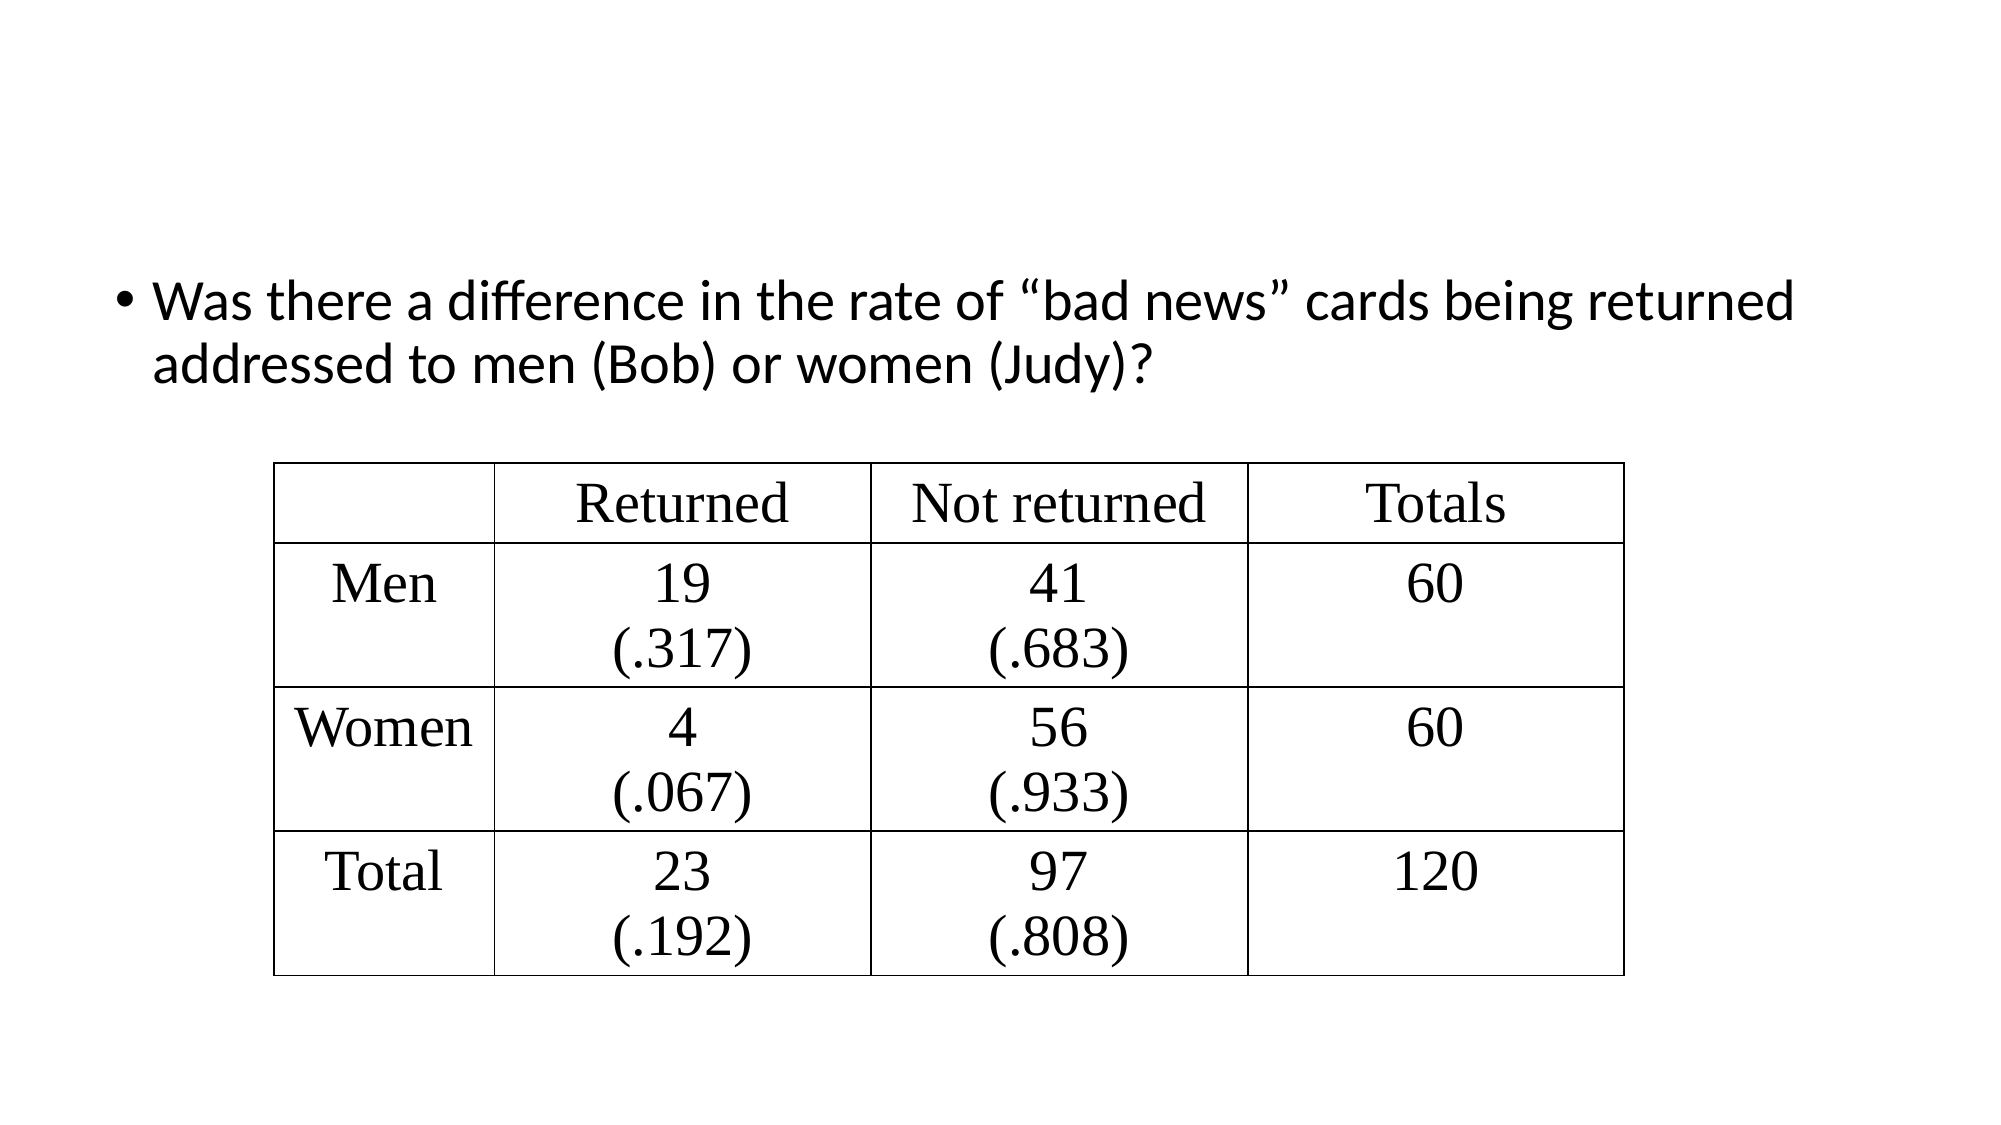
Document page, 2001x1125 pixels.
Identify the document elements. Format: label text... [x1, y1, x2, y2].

table_cell 23 (.192) [495, 832, 870, 975]
table_cell 120 [1249, 832, 1623, 975]
list Was there a difference in the rate of “bad news” cards being returned addressed to men (Bob) or women (Judy)? [99, 262, 1900, 622]
table_cell 60 [1249, 688, 1623, 830]
table_cell 56 (.933) [872, 688, 1247, 830]
table_header Not returned [872, 464, 1247, 542]
table_header Returned [495, 464, 870, 542]
table_cell Men [275, 544, 494, 686]
table_cell 41 (.683) [872, 544, 1247, 686]
table_cell 60 [1249, 544, 1623, 686]
table_cell 19 (.317) [495, 544, 870, 686]
table_cell Women [275, 688, 494, 830]
table_cell Total [275, 832, 494, 975]
table_cell 97 (.808) [872, 832, 1247, 975]
table_cell 4 (.067) [495, 688, 870, 830]
table_header Totals [1249, 464, 1623, 542]
table_header [275, 464, 494, 542]
